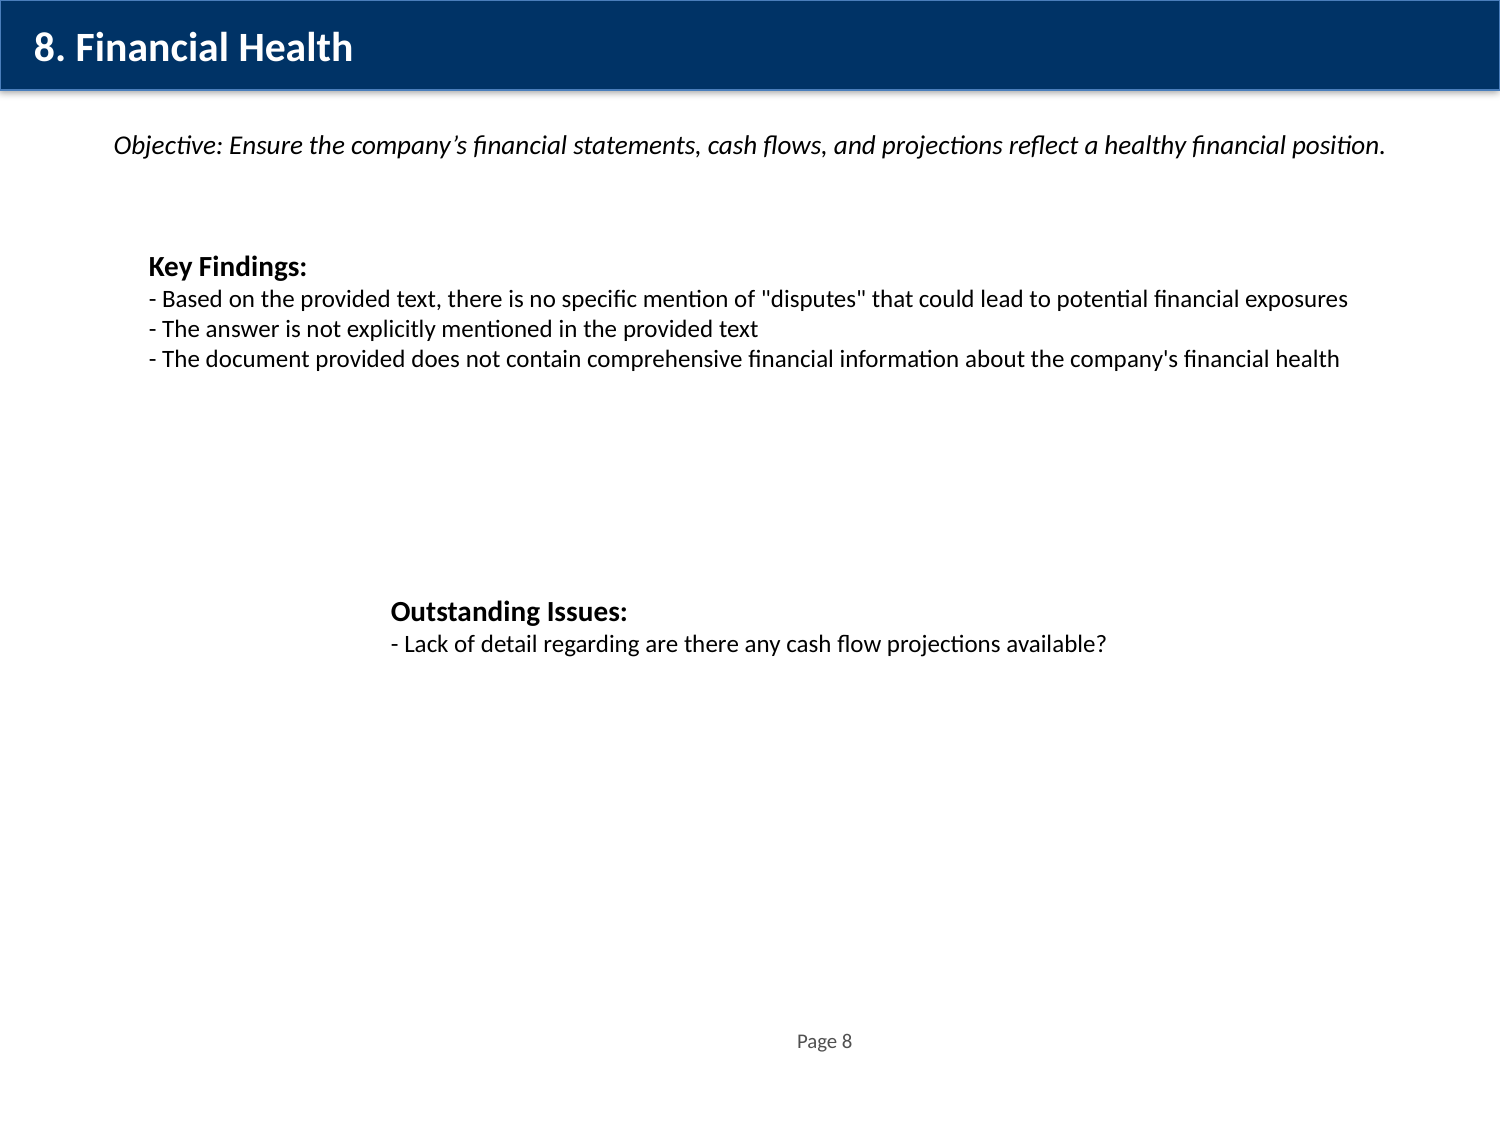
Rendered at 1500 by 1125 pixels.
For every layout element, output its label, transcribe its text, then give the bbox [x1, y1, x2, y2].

text_box Objective: Ensure the company’s financial statements, cash flows, and projections reflect a healthy financial position. [98, 119, 1402, 168]
text_box Page 8 [782, 1020, 868, 1060]
text_box Outstanding Issues: - Lack of detail regarding are there any cash flow projections available? [376, 585, 1124, 665]
text_box 8. Financial Health [0, 0, 1500, 91]
text_box Key Findings: - Based on the provided text, there is no specific mention of "disputes" that could lead to potential financial exposures - The answer is not explicitly mentioned in the provided text - The document provided does not contain comprehensive financial information about the company's financial health [133, 239, 1366, 380]
